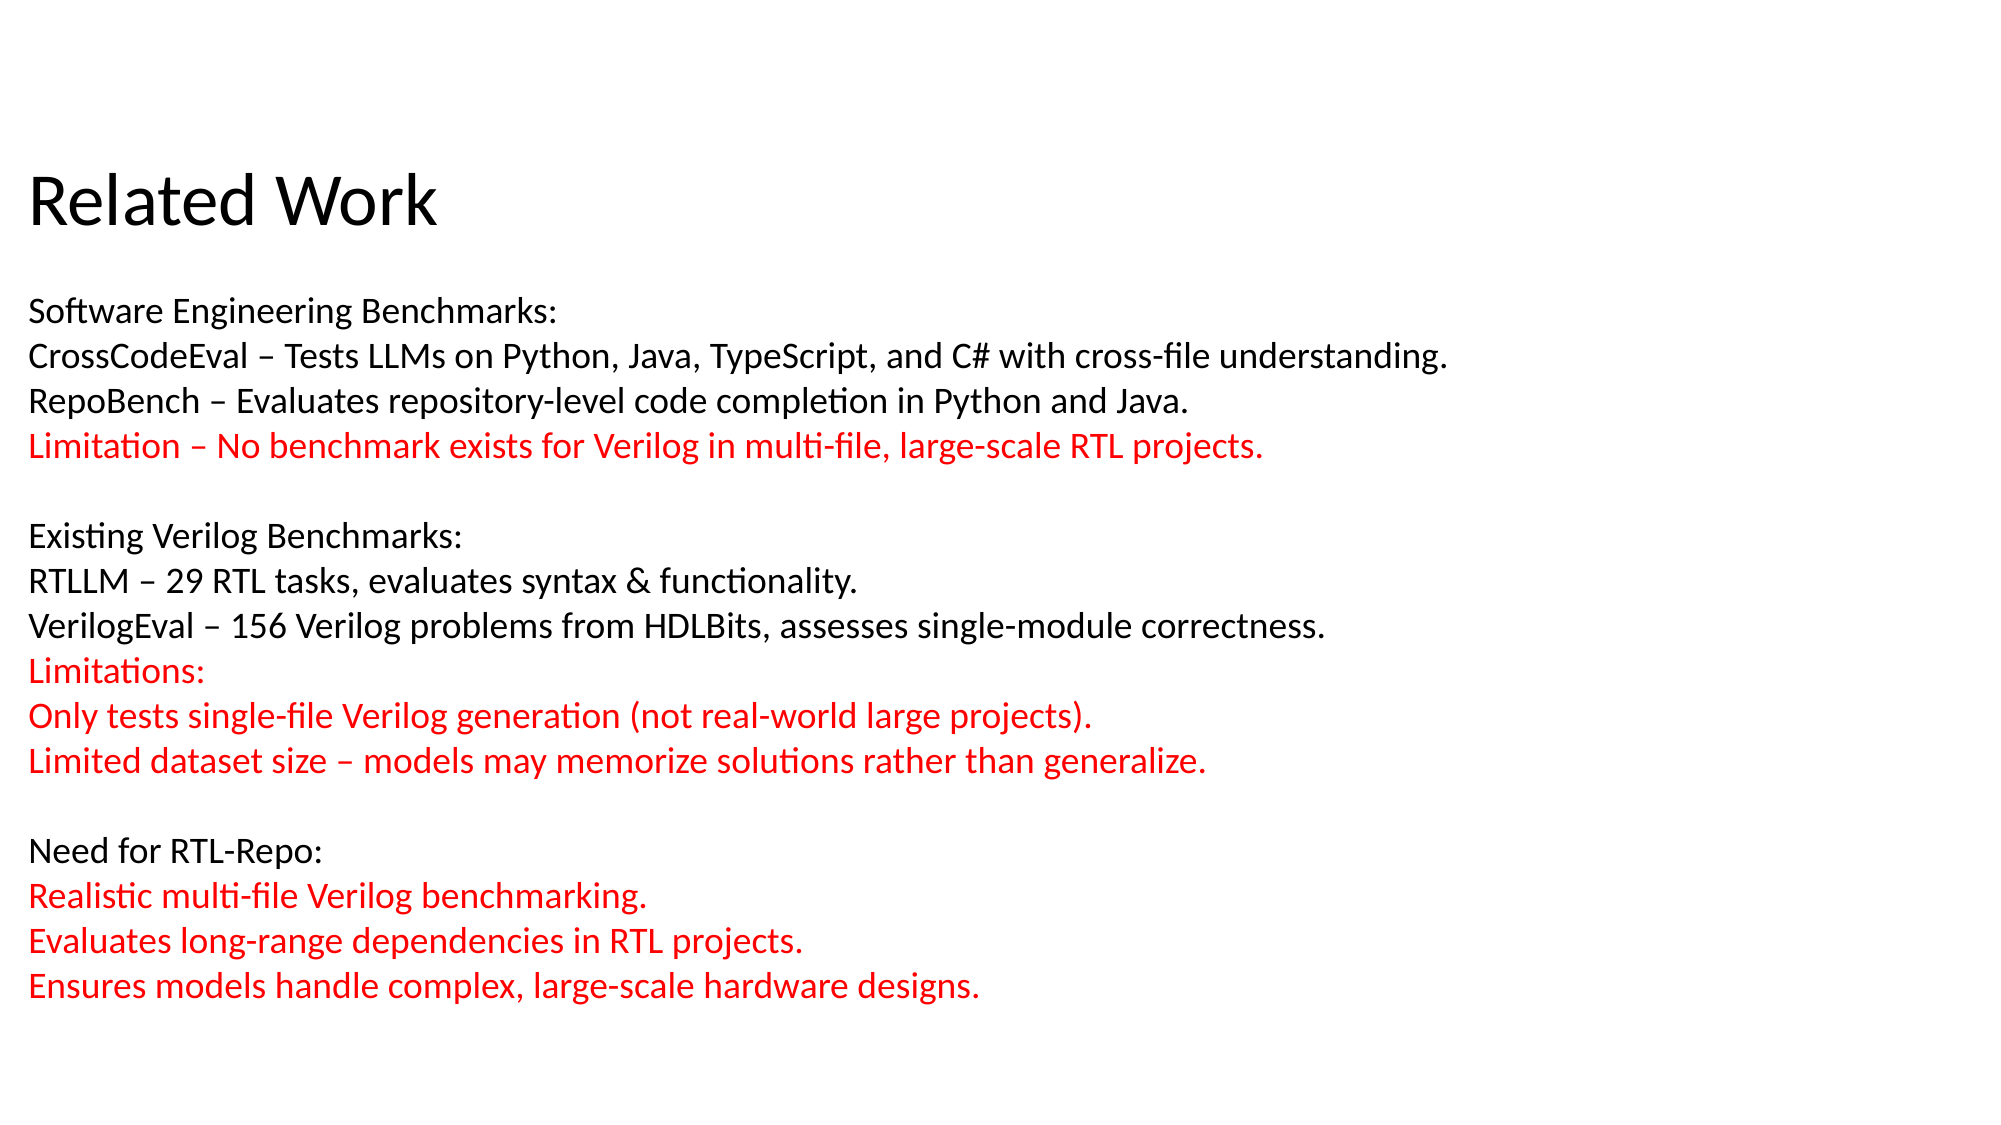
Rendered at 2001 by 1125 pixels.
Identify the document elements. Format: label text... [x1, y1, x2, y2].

text_box Related Work Software Engineering Benchmarks: CrossCodeEval – Tests LLMs on Python, Java, TypeScript, and C# with cross-file understanding. RepoBench – Evaluates repository-level code completion in Python and Java. Limitation – No benchmark exists for Verilog in multi-file, large-scale RTL projects. Existing Verilog Benchmarks: RTLLM – 29 RTL tasks, evaluates syntax & functionality. VerilogEval – 156 Verilog problems from HDLBits, assesses single-module correctness. Limitations: Only tests single-file Verilog generation (not real-world large projects). Limited dataset size – models may memorize solutions rather than generalize. Need for RTL-Repo: Realistic multi-file Verilog benchmarking. Evaluates long-range dependencies in RTL projects. Ensures models handle complex, large-scale hardware designs. [13, 143, 1926, 1014]
